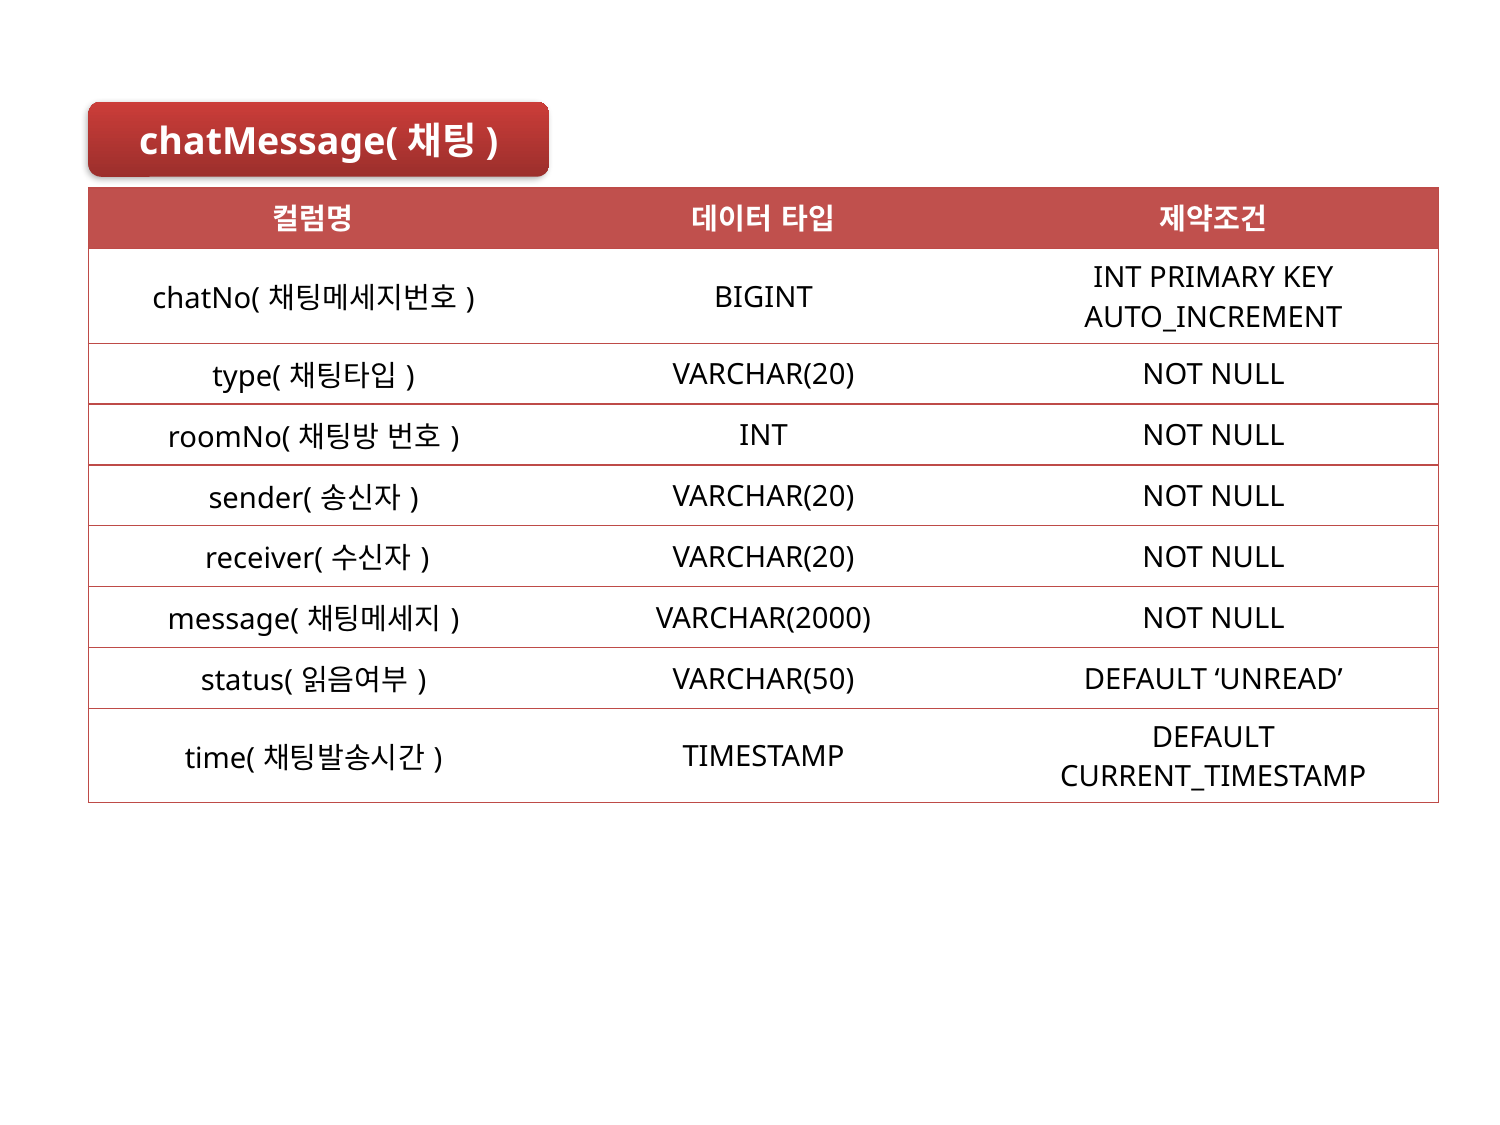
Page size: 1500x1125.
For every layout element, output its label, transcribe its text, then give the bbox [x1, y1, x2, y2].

table_cell TIMESTAMP [539, 709, 989, 802]
table_cell VARCHAR(20) [539, 466, 989, 525]
table_cell NOT NULL [989, 587, 1438, 647]
table_cell NOT NULL [989, 405, 1438, 464]
table_cell type(채팅타입) [89, 344, 539, 403]
table_header 제약조건 [989, 189, 1438, 248]
table_cell VARCHAR(2000) [539, 587, 989, 647]
table_cell NOT NULL [989, 466, 1438, 525]
table_header 컬럼명 [89, 189, 539, 248]
table_cell VARCHAR(50) [539, 648, 989, 708]
text_box chatMessage(채팅) [88, 101, 550, 177]
table_cell chatNo(채팅메세지번호) [89, 249, 539, 343]
table_cell message(채팅메세지) [89, 587, 539, 647]
table_cell roomNo(채팅방 번호) [89, 405, 539, 464]
table_cell DEFAULT CURRENT_TIMESTAMP [989, 709, 1438, 802]
table_cell VARCHAR(20) [539, 526, 989, 586]
table_cell receiver(수신자) [89, 526, 539, 586]
table_cell INT [539, 405, 989, 464]
table_cell sender(송신자) [89, 466, 539, 525]
table_cell NOT NULL [989, 526, 1438, 586]
table_cell NOT NULL [989, 344, 1438, 403]
table_cell BIGINT [539, 249, 989, 343]
table_cell status(읽음여부) [89, 648, 539, 708]
table_cell DEFAULT ‘UNREAD’ [989, 648, 1438, 708]
table_cell VARCHAR(20) [539, 344, 989, 403]
table_cell INT PRIMARY KEY AUTO_INCREMENT [989, 249, 1438, 343]
table_header 데이터 타입 [539, 189, 989, 248]
table_cell time(채팅발송시간) [89, 709, 539, 802]
